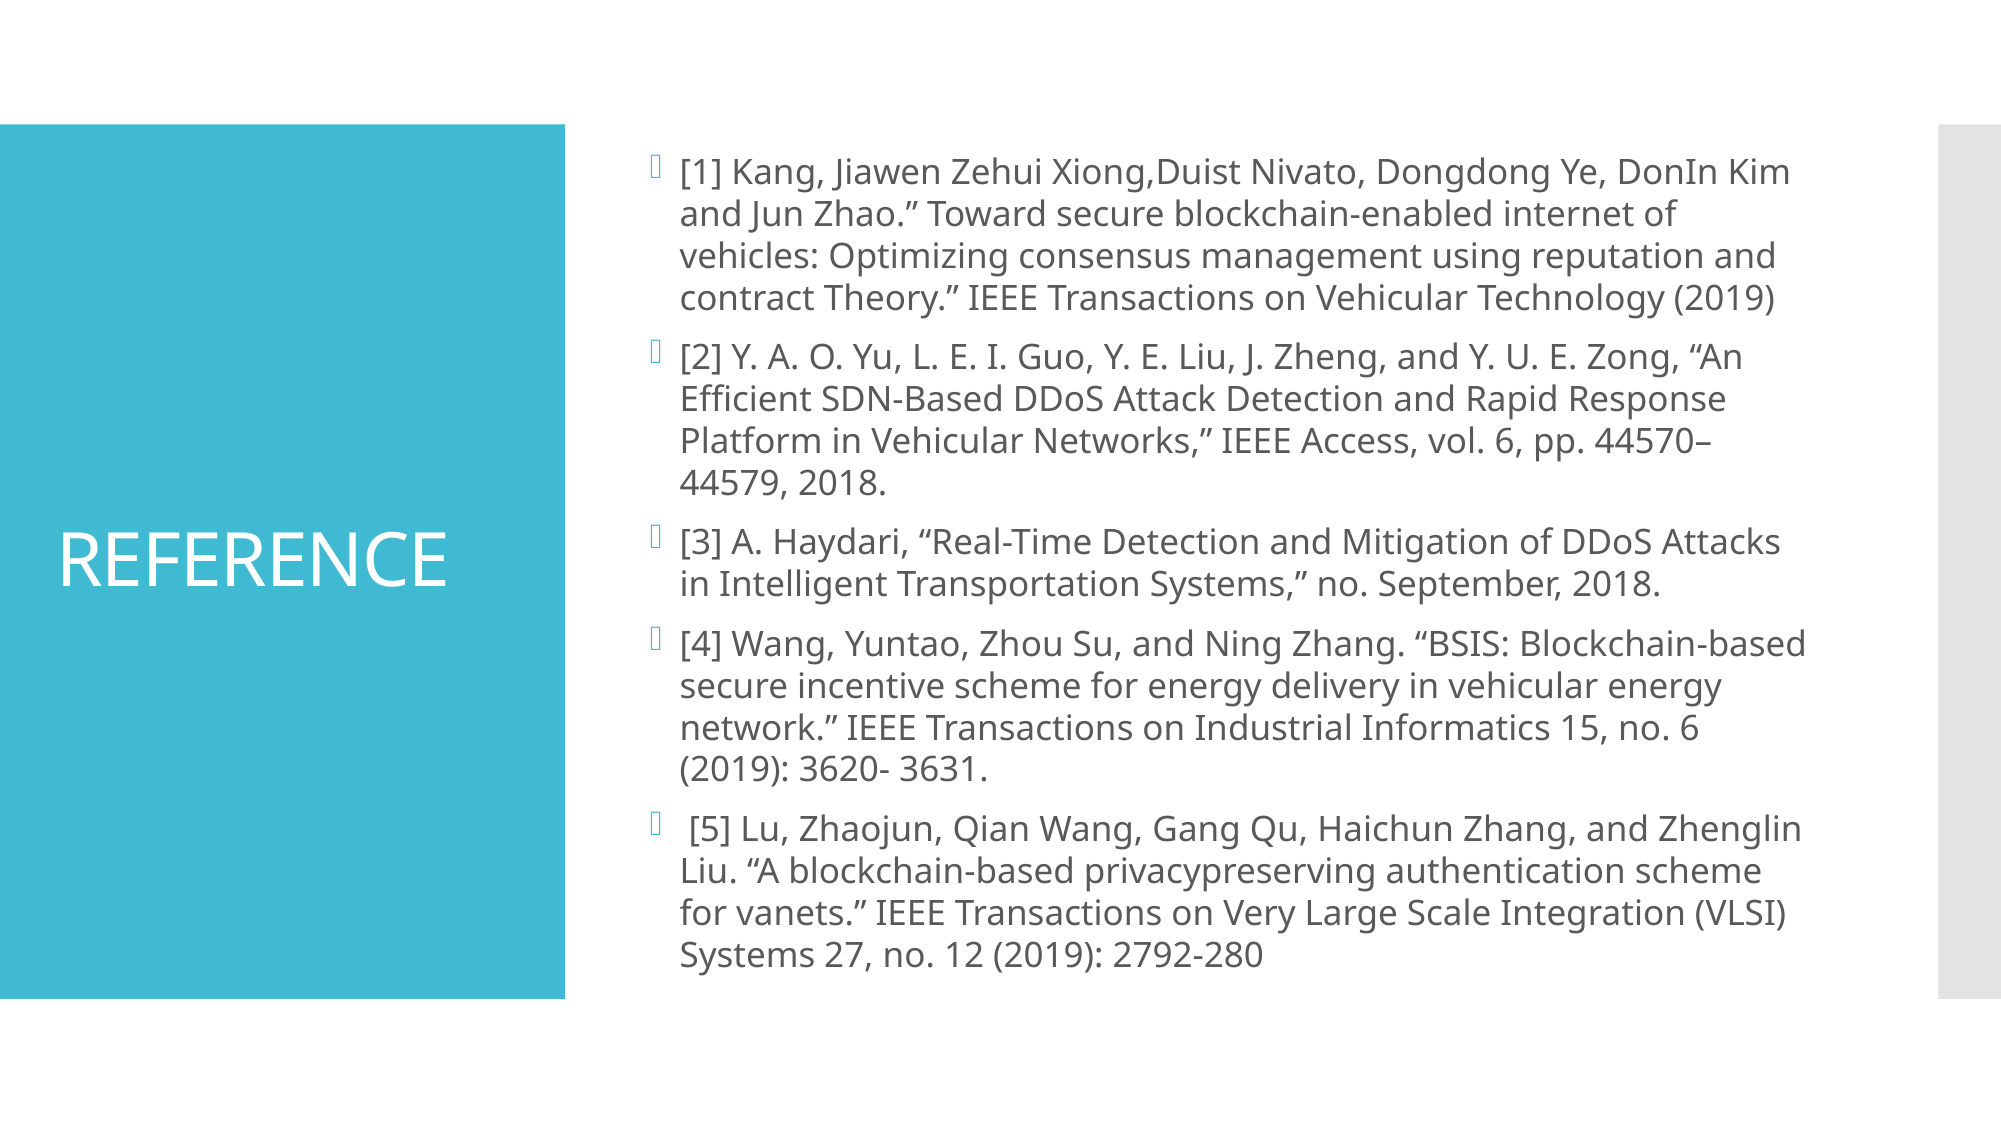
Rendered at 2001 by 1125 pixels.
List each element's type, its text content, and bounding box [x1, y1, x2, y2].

title REFERENCE [41, 184, 525, 940]
list [1] Kang, Jiawen Zehui Xiong,Duist Nivato, Dongdong Ye, DonIn Kim and Jun Zhao.” Toward secure blockchain-enabled internet of vehicles: Optimizing consensus management using reputation and contract Theory.” IEEE Transactions on Vehicular Technology (2019) [2] Y. A. O. Yu, L. E. I. Guo, Y. E. Liu, J. Zheng, and Y. U. E. Zong, “An Efficient SDN-Based DDoS Attack Detection and Rapid Response Platform in Vehicular Networks,” IEEE Access, vol. 6, pp. 44570–44579, 2018. [3] A. Haydari, “Real-Time Detection and Mitigation of DDoS Attacks in Intelligent Transportation Systems,” no. September, 2018. [4] Wang, Yuntao, Zhou Su, and Ning Zhang. “BSIS: Blockchain-based secure incentive scheme for energy delivery in vehicular energy network.” IEEE Transactions on Industrial Informatics 15, no. 6 (2019): 3620- 3631. [5] Lu, Zhaojun, Qian Wang, Gang Qu, Haichun Zhang, and Zhenglin Liu. “A blockchain-based privacypreserving authentication scheme for vanets.” IEEE Transactions on Very Large Scale Integration (VLSI) Systems 27, no. 12 (2019): 2792-280 [634, 141, 1835, 982]
